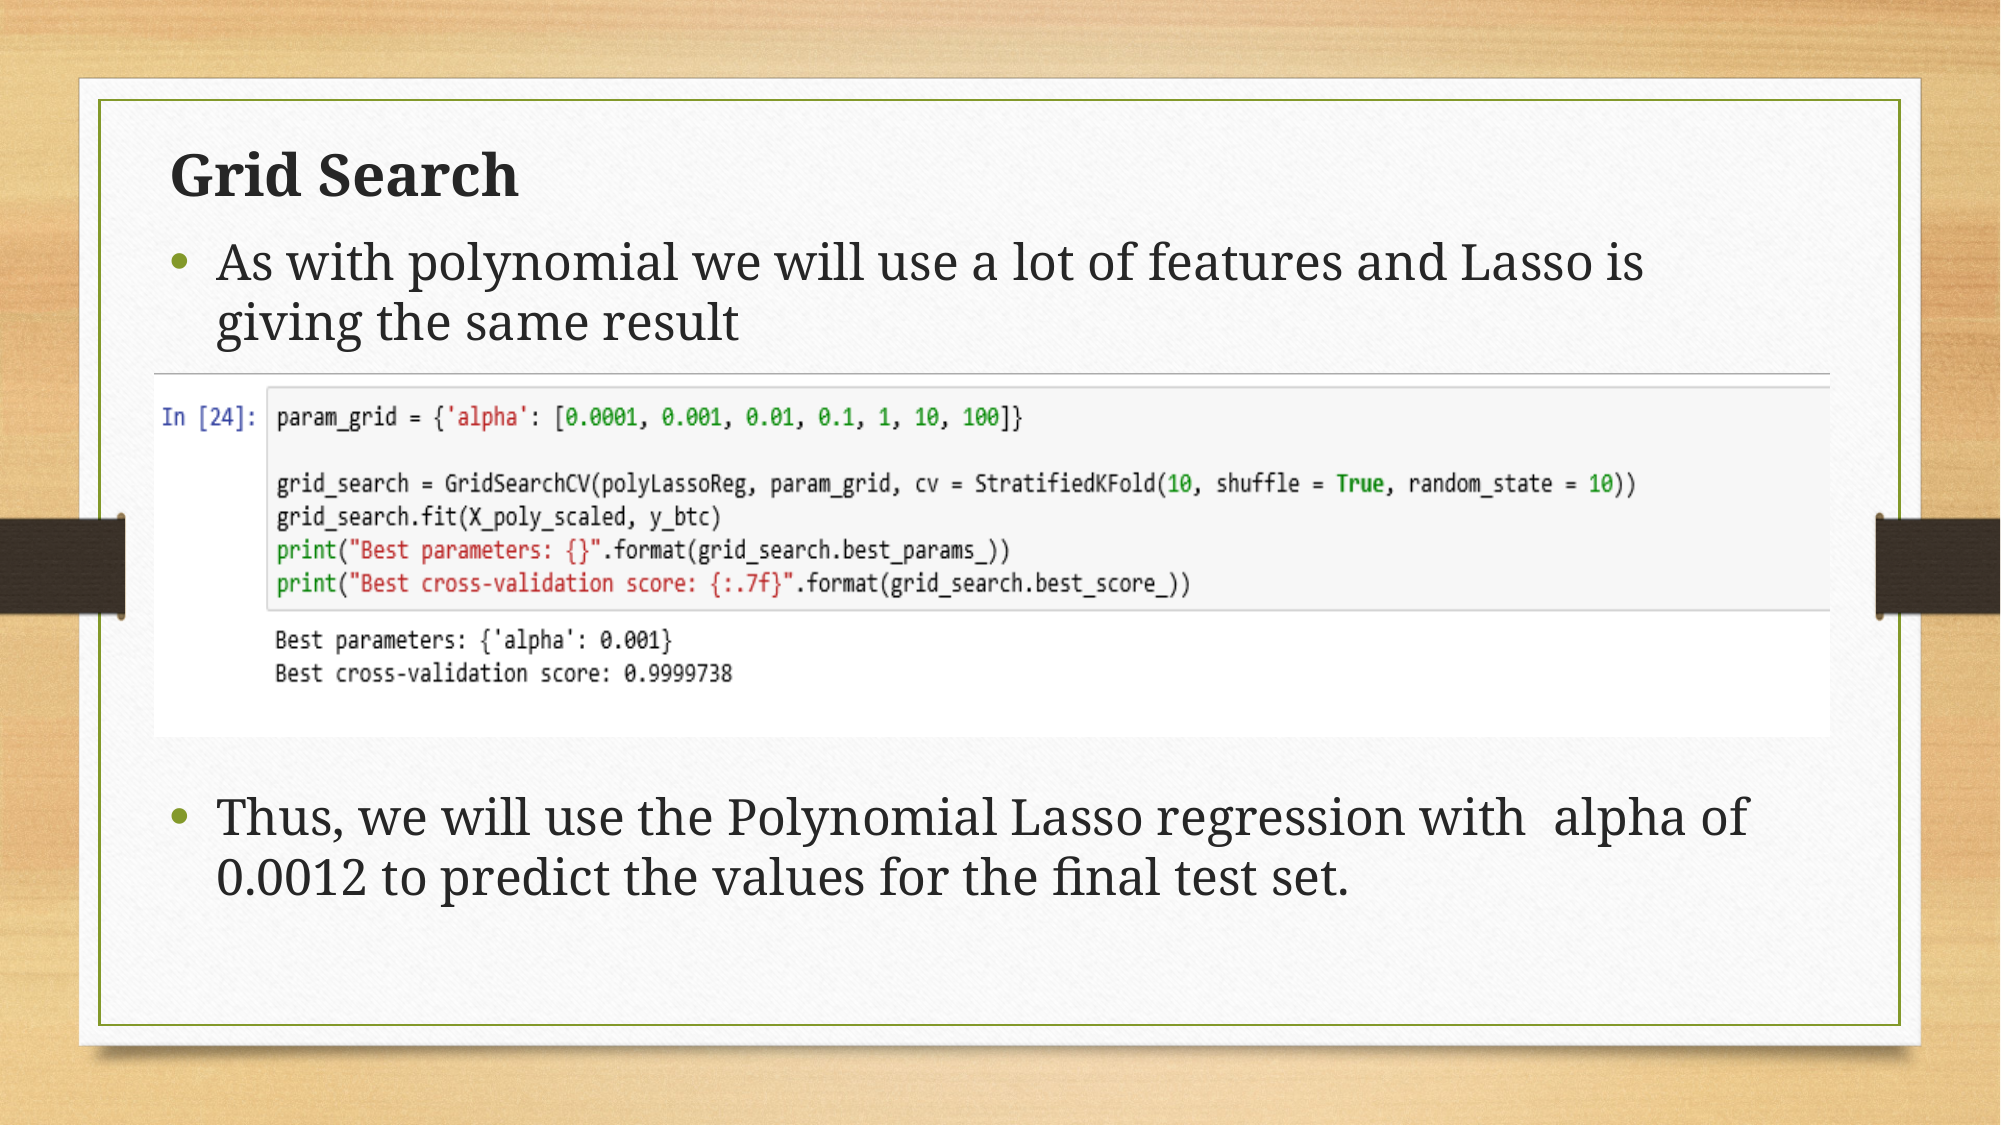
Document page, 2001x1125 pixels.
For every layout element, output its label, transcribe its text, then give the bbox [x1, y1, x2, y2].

picture [0, 0, 2001, 1125]
list Grid Search As with polynomial we will use a lot of features and Lasso is giving the same result Thus, we will use the Polynomial Lasso regression with alpha of 0.0012 to predict the values for the final test set. [154, 738, 1788, 964]
list Grid Search As with polynomial we will use a lot of features and Lasso is giving the same result Thus, we will use the Polynomial Lasso regression with alpha of 0.0012 to predict the values for the final test set. [154, 130, 1788, 373]
